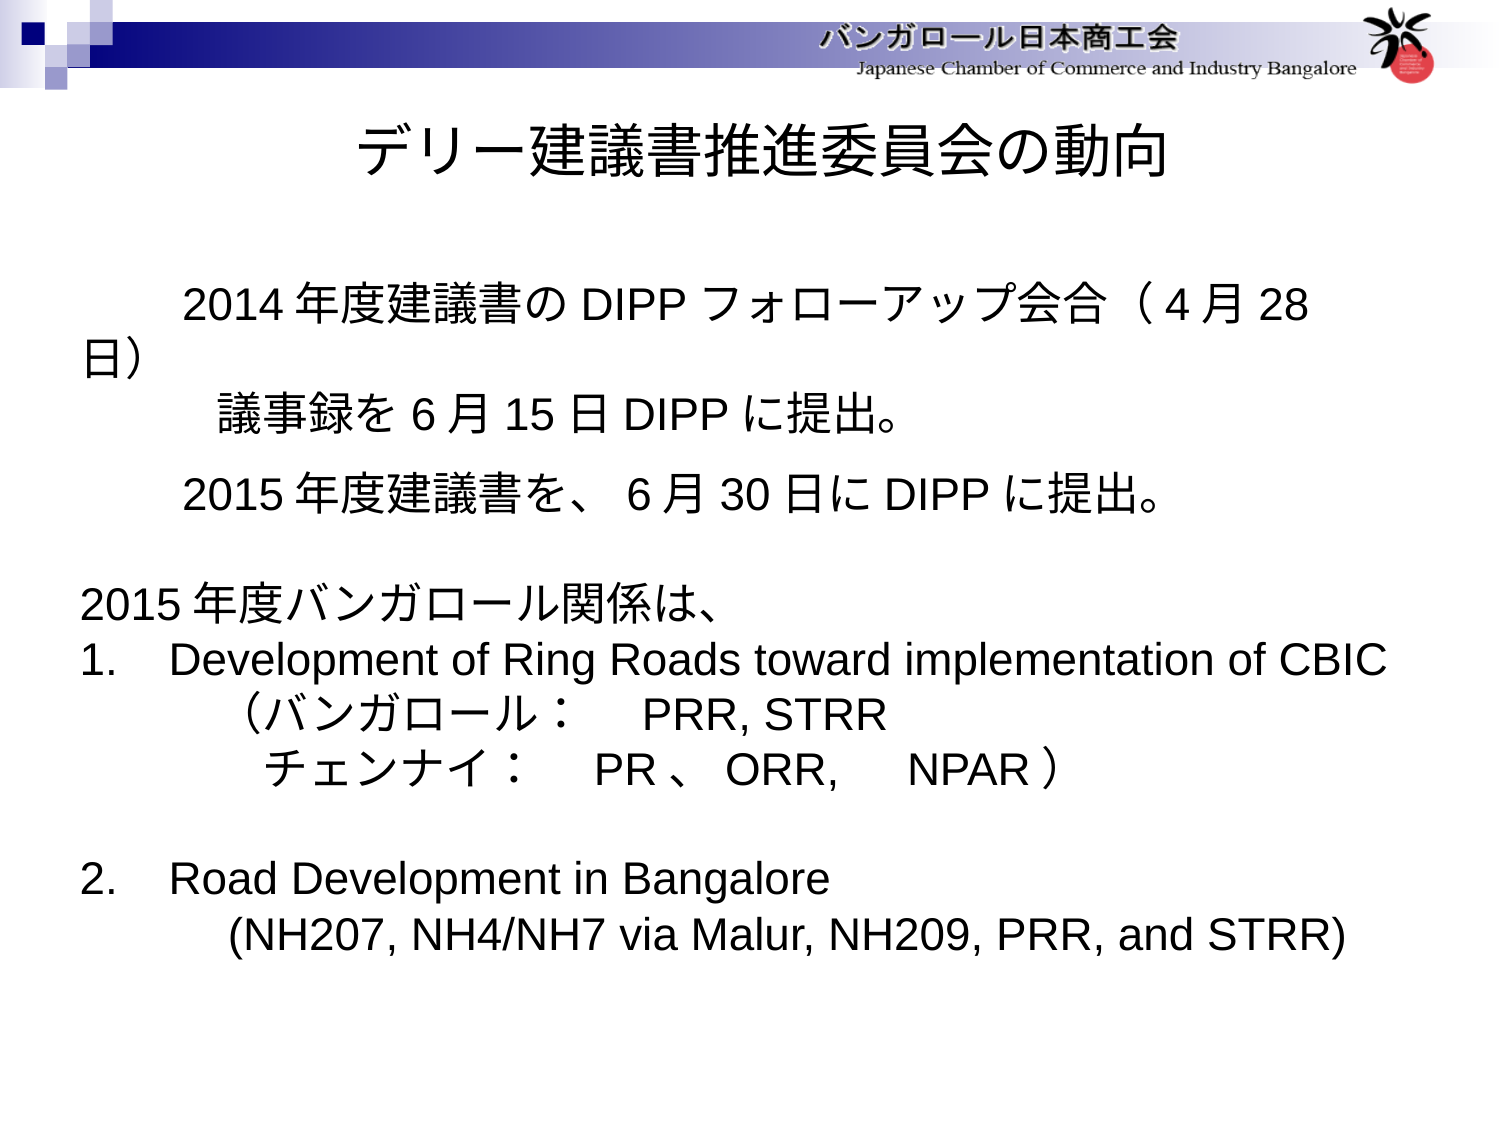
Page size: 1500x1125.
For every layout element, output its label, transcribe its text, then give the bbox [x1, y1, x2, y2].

title デリー建議書推進委員会の動向 [86, 54, 1437, 244]
text_box 2014年度建議書のDIPPフォローアップ会合（4月28日） 議事録を6月15日DIPPに提出。 2015年度建議書を、6月30日にDIPPに提出。 2015年度バンガロール関係は、 1. Development of Ring Roads toward implementation of CBIC （バンガロール： PRR, STRR チェンナイ： PR、ORR, NPAR） 2. Road Development in Bangalore (NH207, NH4/NH7 via Malur, NH209, PRR, and STRR) [64, 267, 1412, 1022]
picture [796, 6, 1447, 103]
